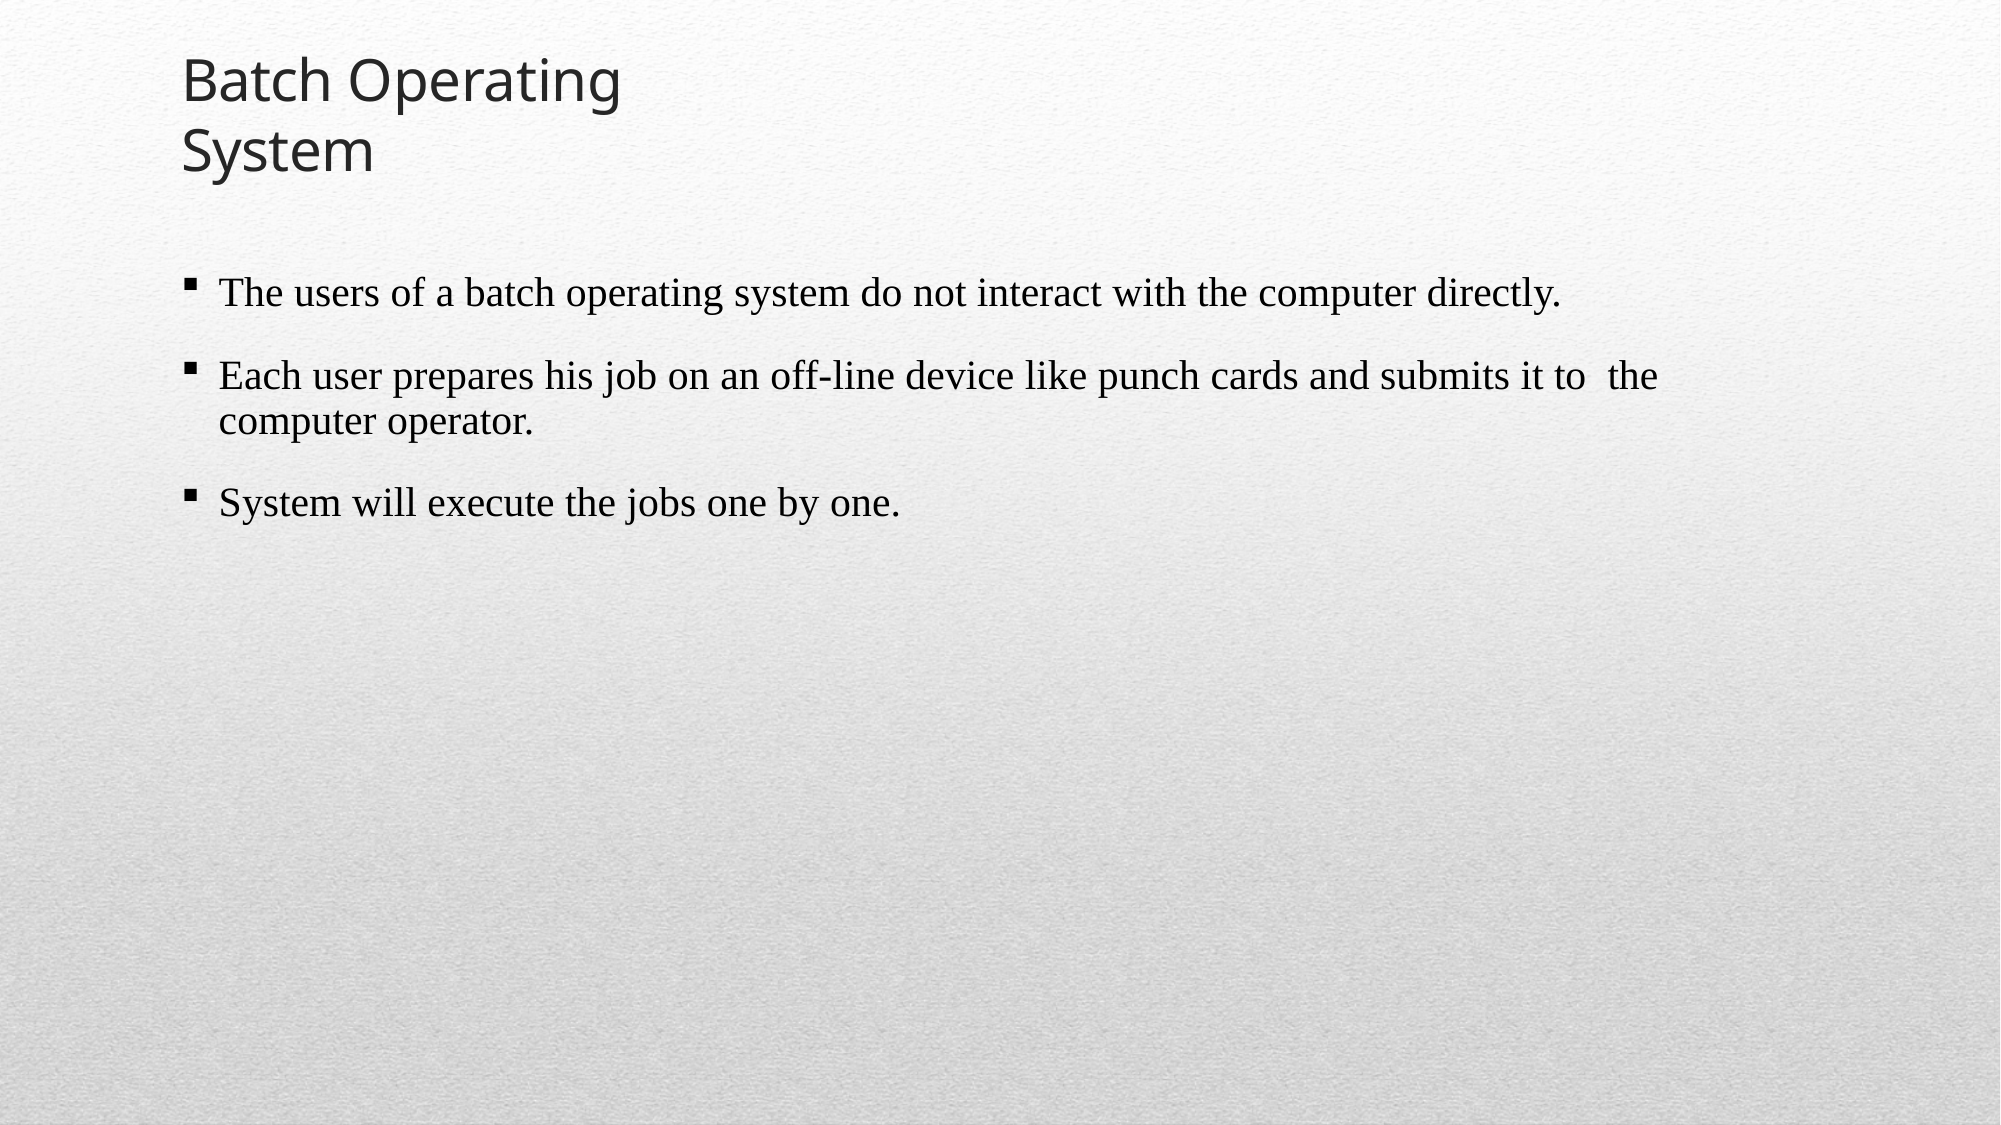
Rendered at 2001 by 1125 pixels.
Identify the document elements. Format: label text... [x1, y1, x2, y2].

text_box The users of a batch operating system do not interact with the computer directly. Each user prepares his job on an off-line device like punch cards and submits it to the computer operator. System will execute the jobs one by one. [179, 262, 1775, 525]
title Batch Operating System [179, 0, 802, 184]
